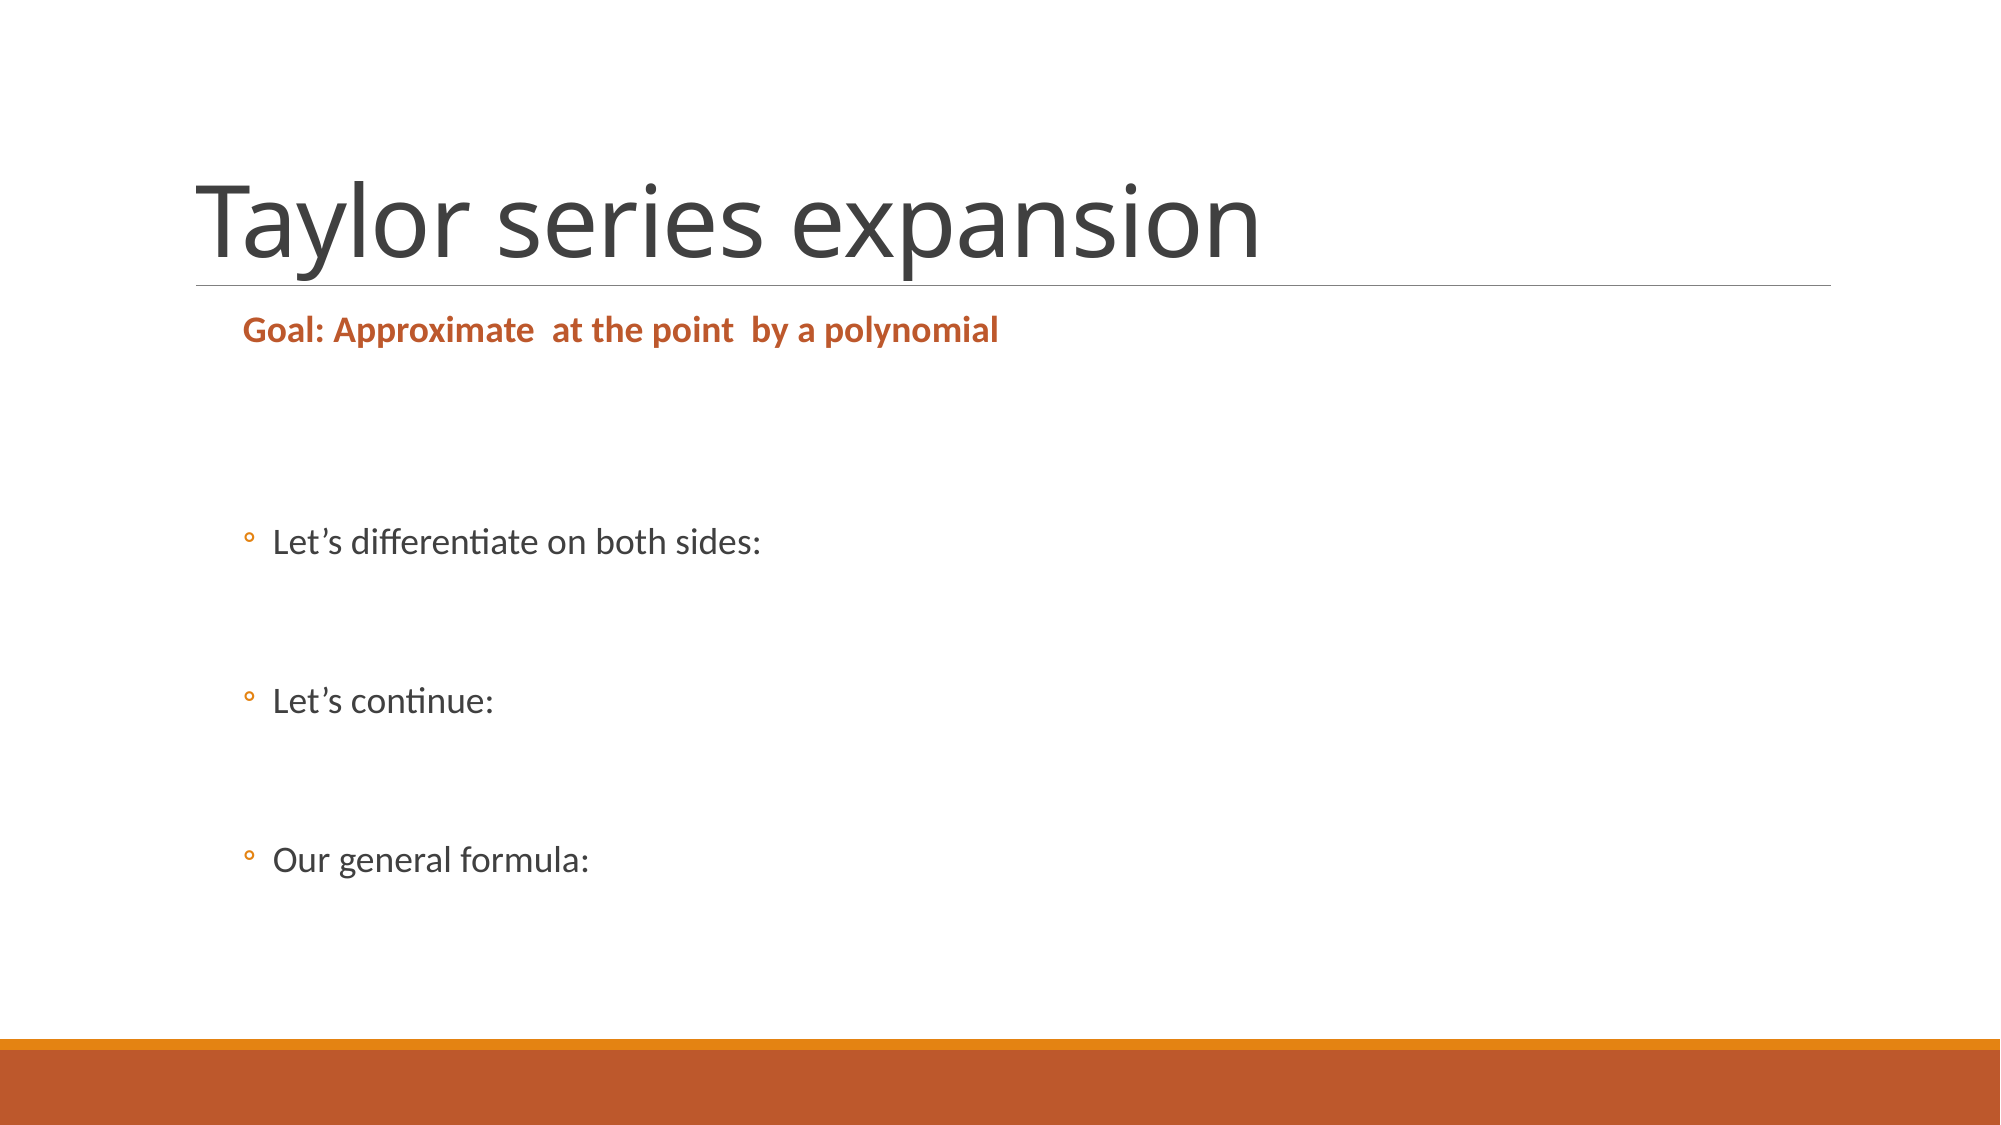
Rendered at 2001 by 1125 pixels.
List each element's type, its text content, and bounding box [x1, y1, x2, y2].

title Taylor series expansion [180, 47, 1830, 285]
